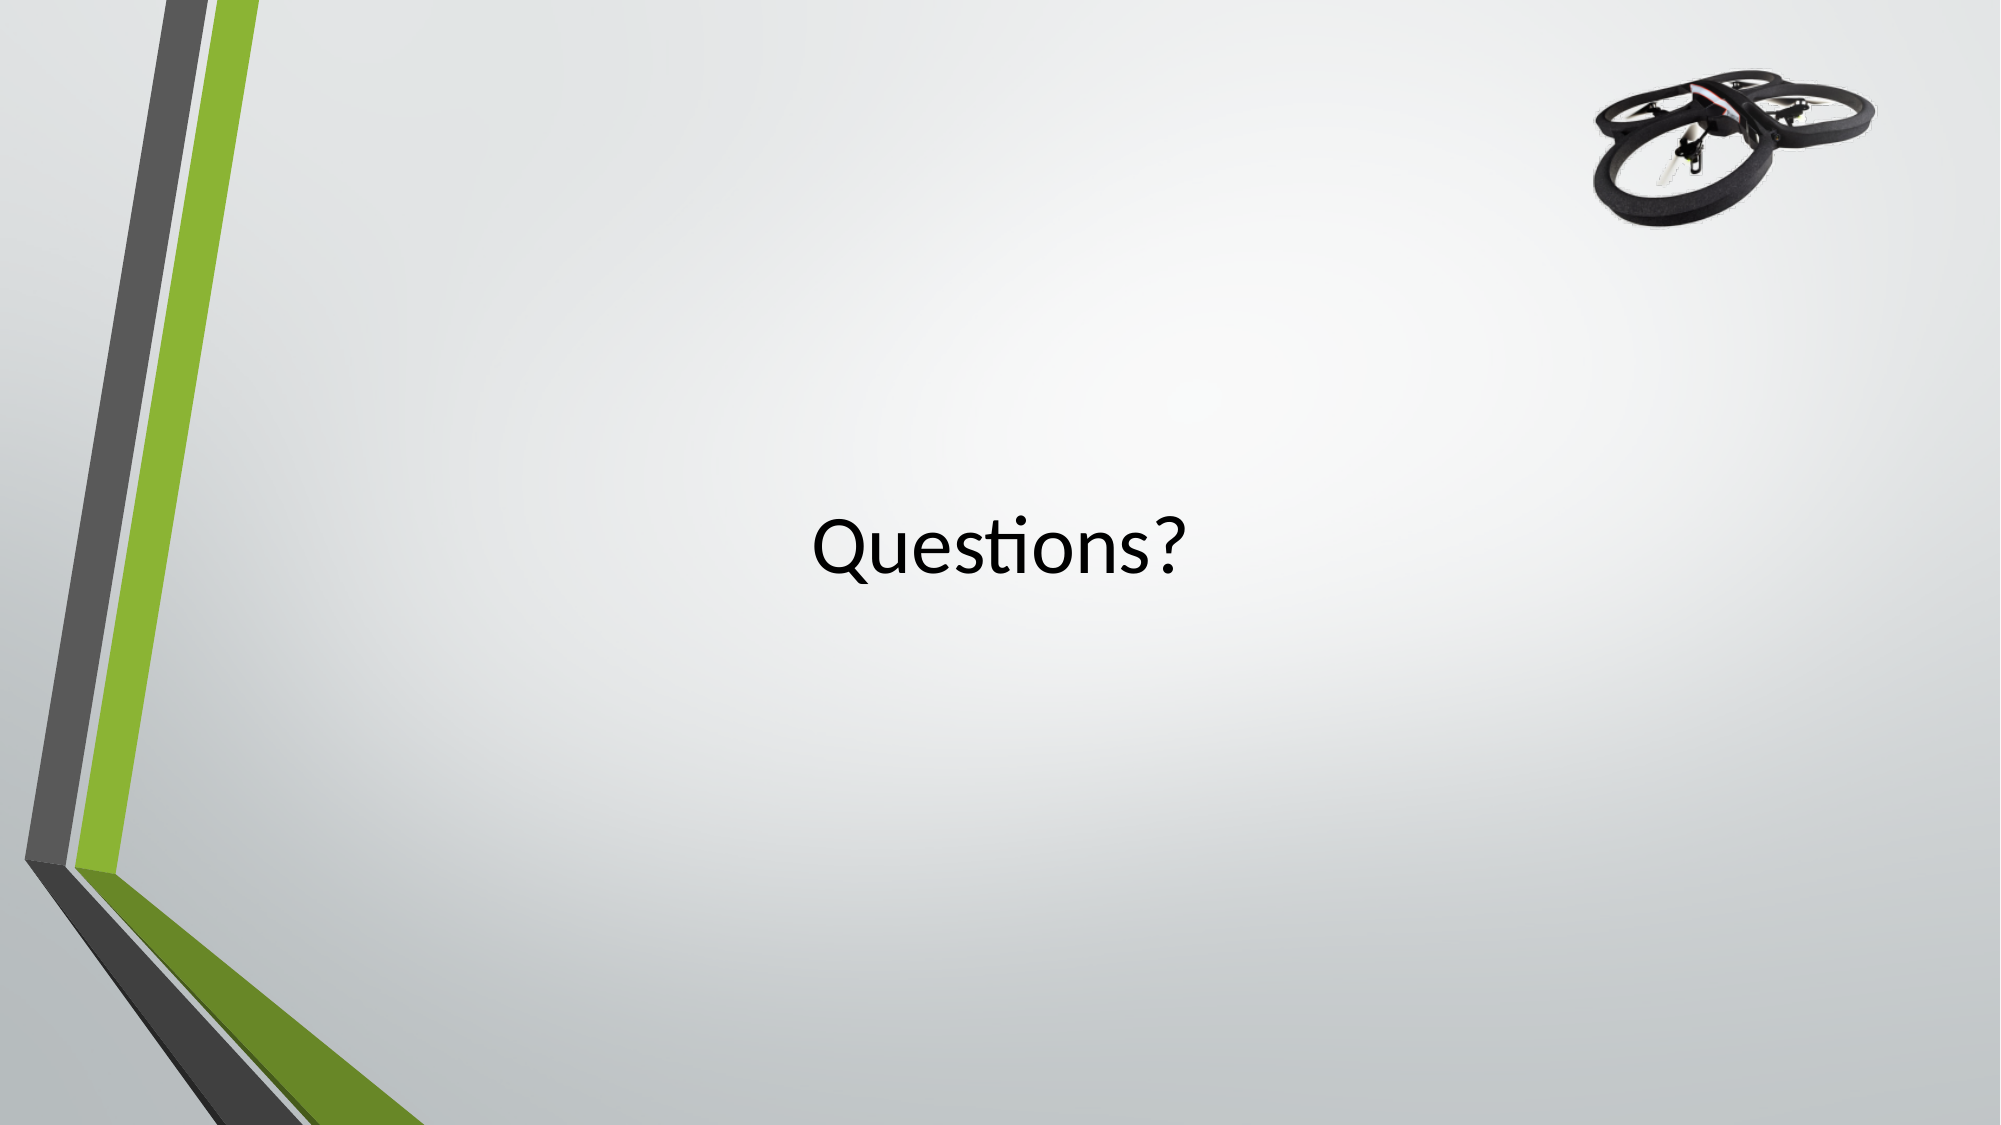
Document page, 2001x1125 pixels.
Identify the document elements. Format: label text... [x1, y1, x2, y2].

picture [1584, 0, 1887, 302]
title Questions? [179, 396, 1823, 684]
